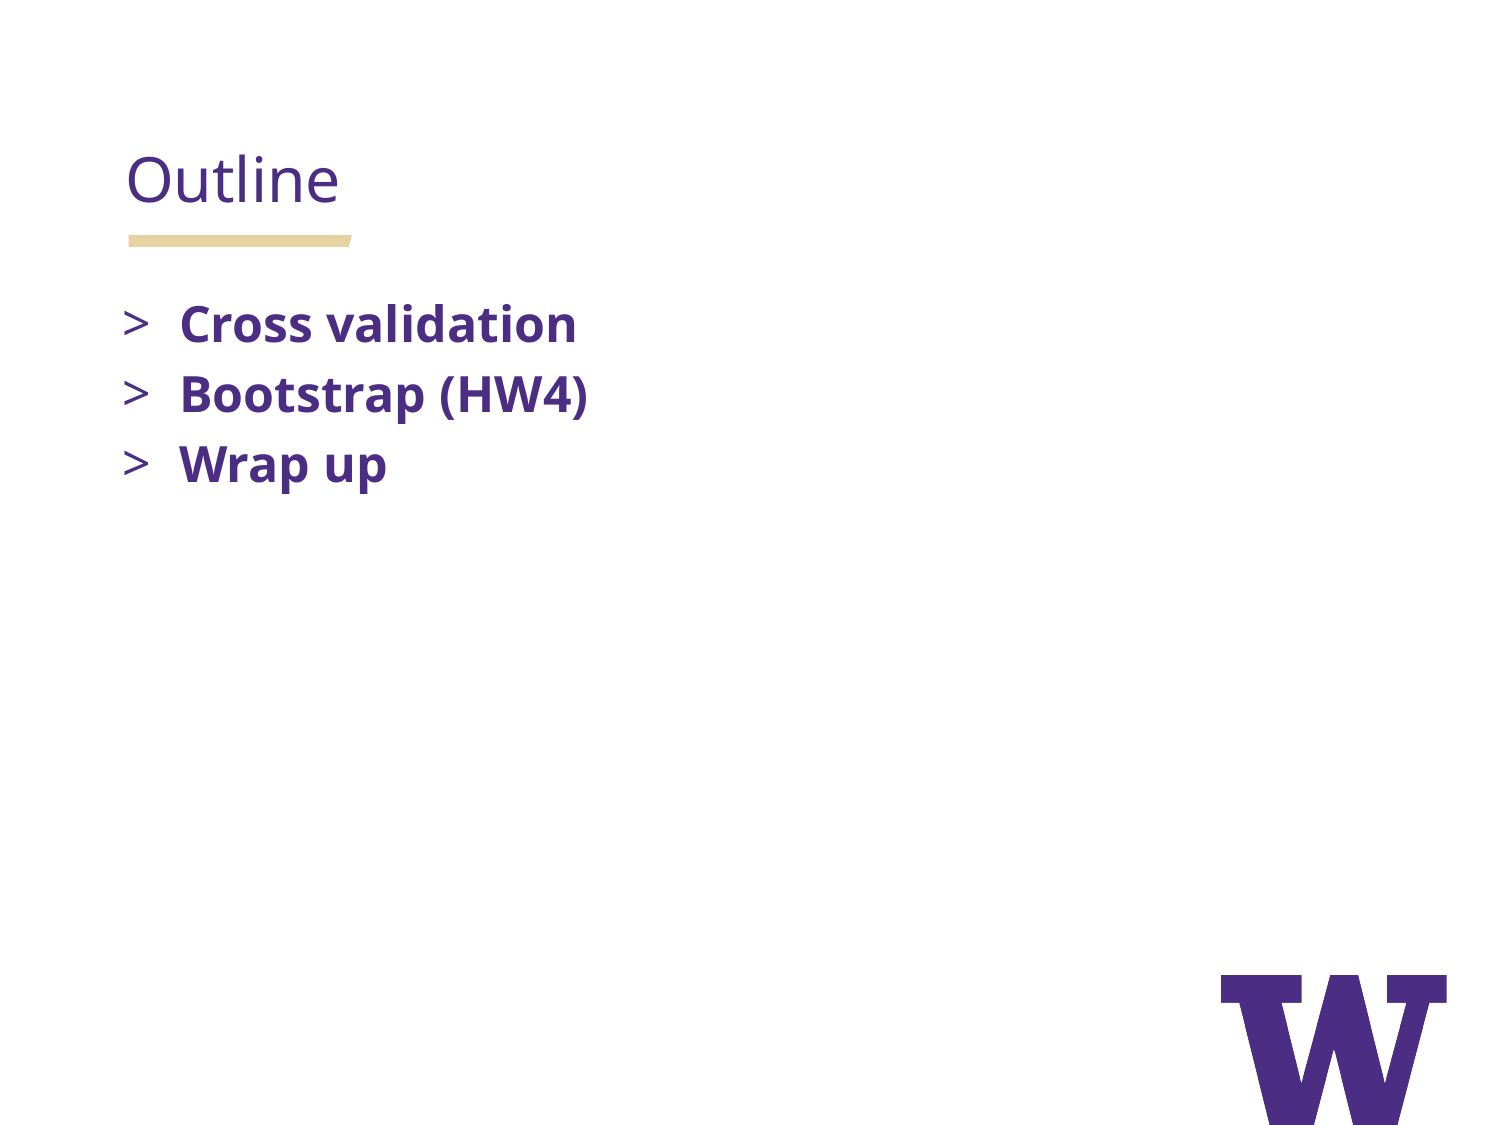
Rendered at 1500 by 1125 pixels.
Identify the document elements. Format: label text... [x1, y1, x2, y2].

picture [1221, 975, 1447, 1125]
list Outline [110, 60, 1453, 224]
list Cross validation Bootstrap (HW4) Wrap up [108, 284, 1453, 944]
picture [128, 235, 352, 247]
